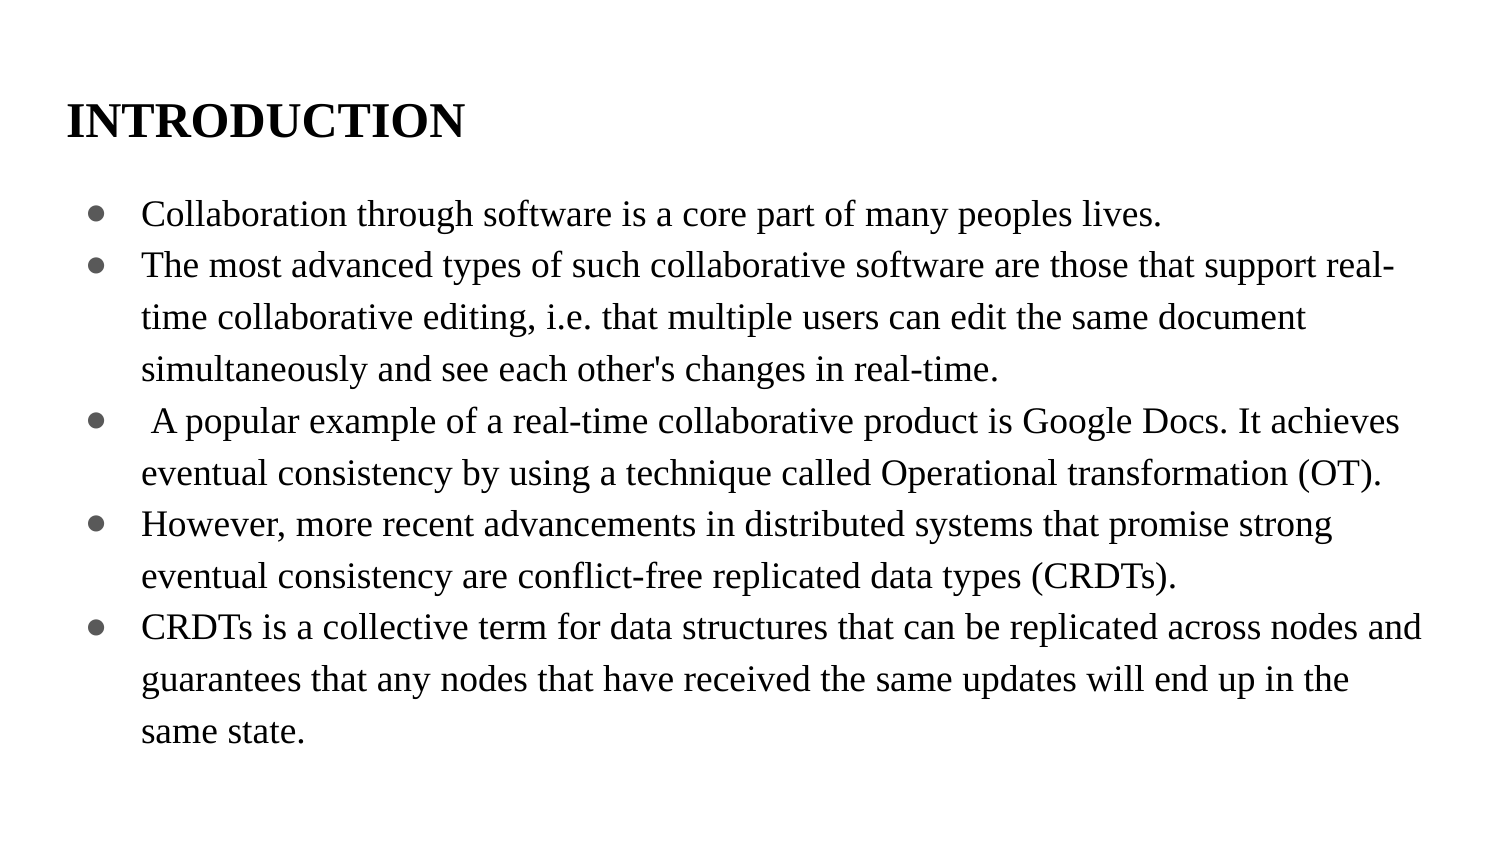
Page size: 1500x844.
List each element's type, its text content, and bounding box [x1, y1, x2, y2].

list Collaboration through software is a core part of many peoples lives. The most advanced types of such collaborative software are those that support real-time collaborative editing, i.e. that multiple users can edit the same document simultaneously and see each other's changes in real-time. A popular example of a real-time collaborative product is Google Docs. It achieves eventual consistency by using a technique called Operational transformation (OT). However, more recent advancements in distributed systems that promise strong eventual consistency are conflict-free replicated data types (CRDTs). CRDTs is a collective term for data structures that can be replicated across nodes and guarantees that any nodes that have received the same updates will end up in the same state. [51, 167, 1449, 750]
title INTRODUCTION [51, 72, 1449, 167]
